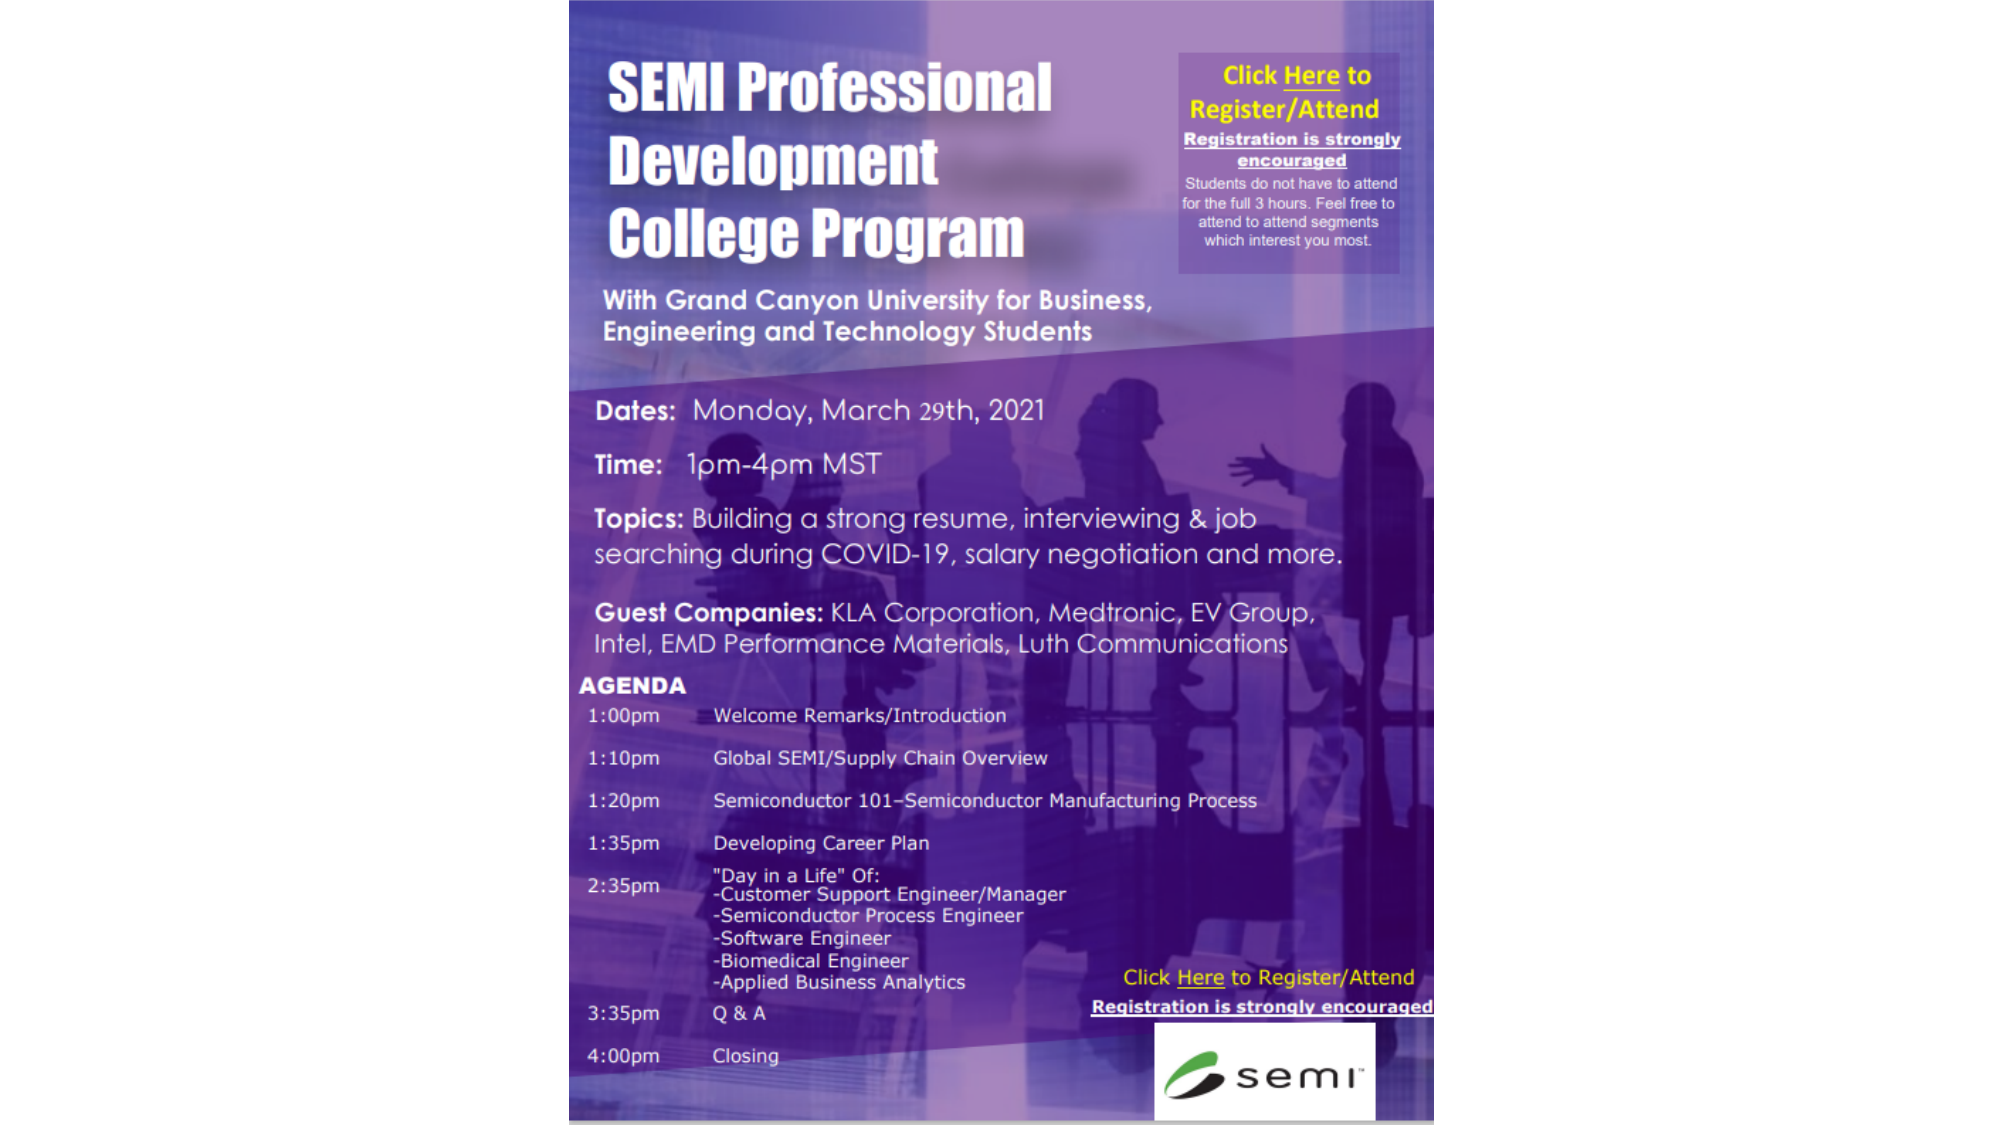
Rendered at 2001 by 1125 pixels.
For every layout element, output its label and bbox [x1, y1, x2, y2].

picture [569, 0, 1434, 1125]
